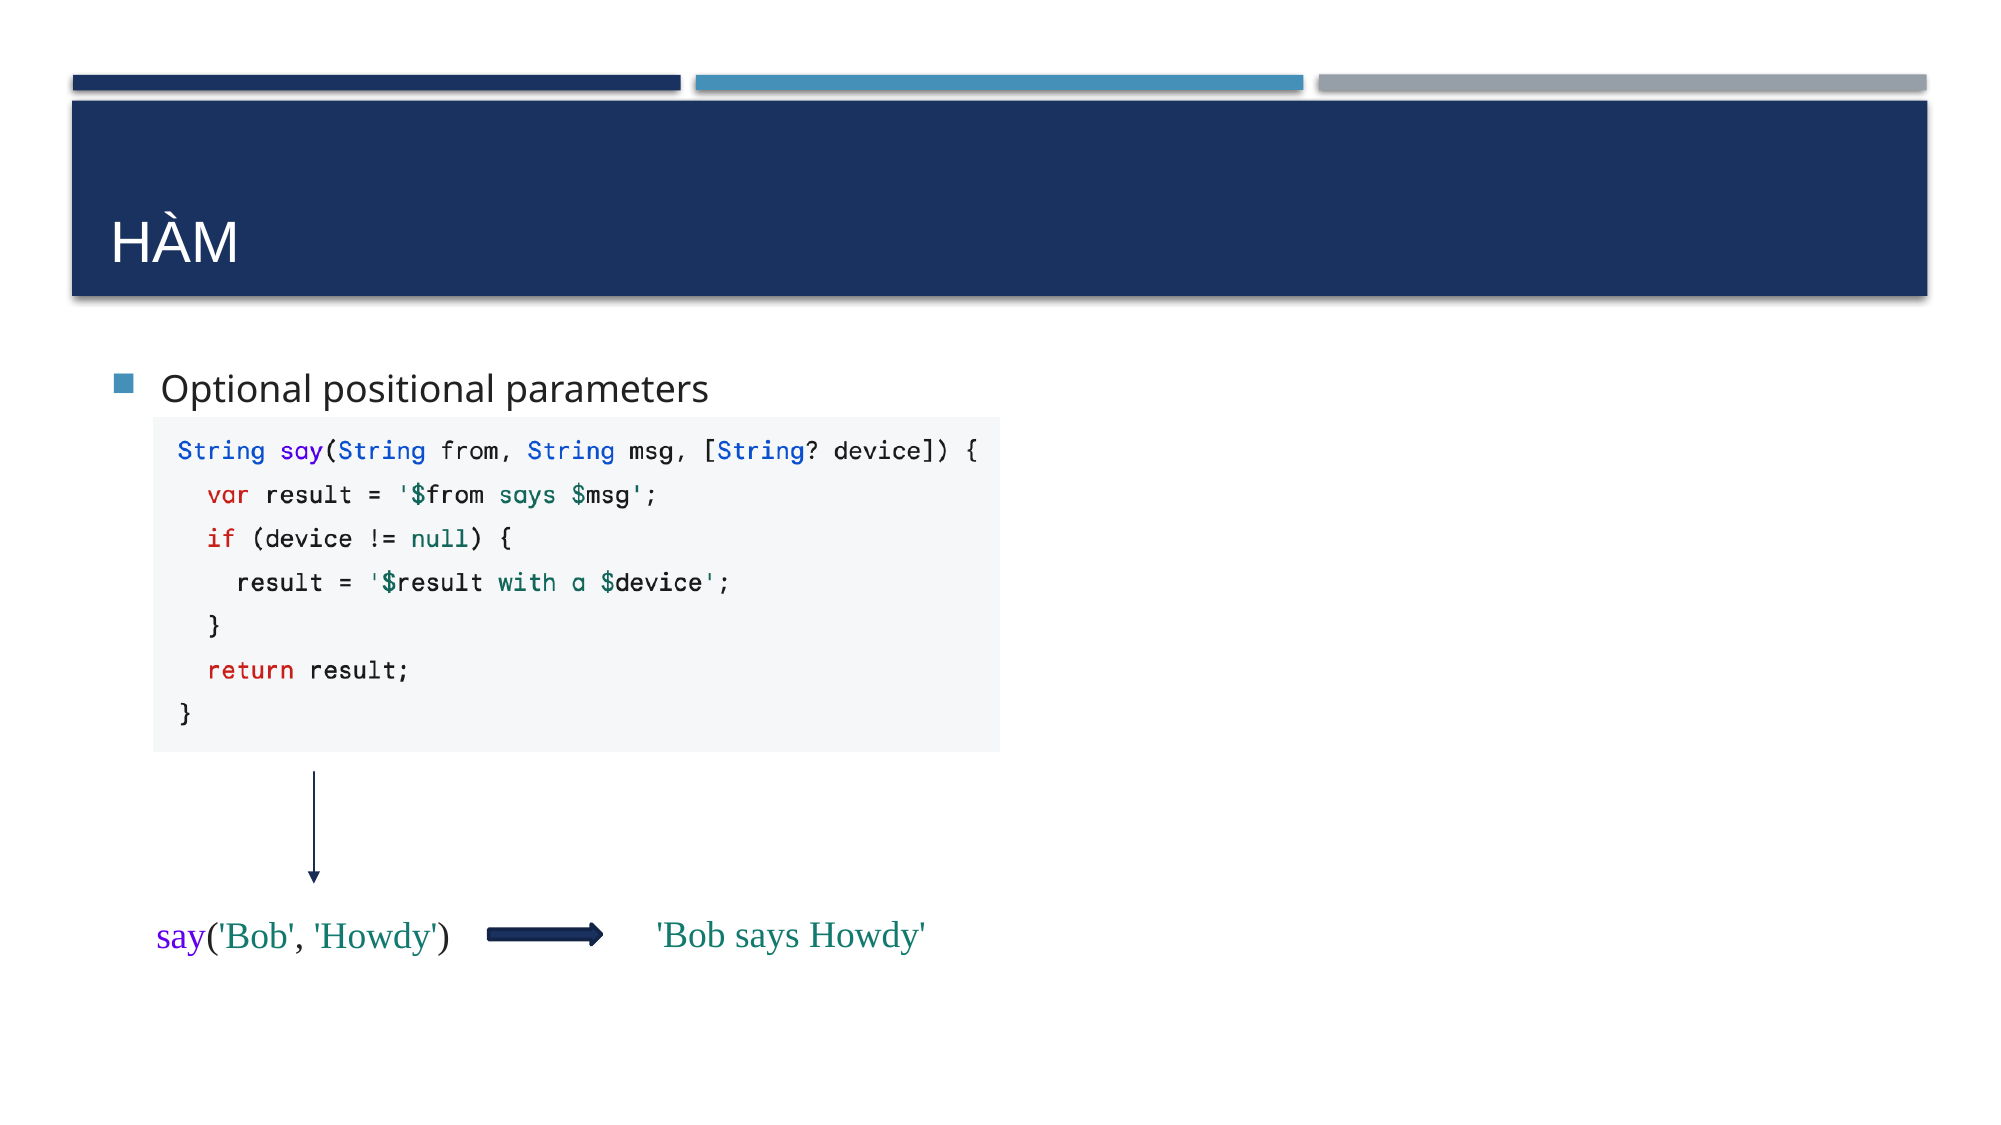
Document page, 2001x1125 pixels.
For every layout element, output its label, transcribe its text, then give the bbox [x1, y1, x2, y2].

picture [152, 417, 1001, 752]
text_box say('Bob', 'Howdy') [141, 904, 1142, 964]
title HÀM [95, 115, 1905, 282]
text_box [486, 922, 603, 947]
list Optional positional parameters [95, 357, 1905, 962]
text_box 'Bob says Howdy' [641, 902, 1643, 962]
